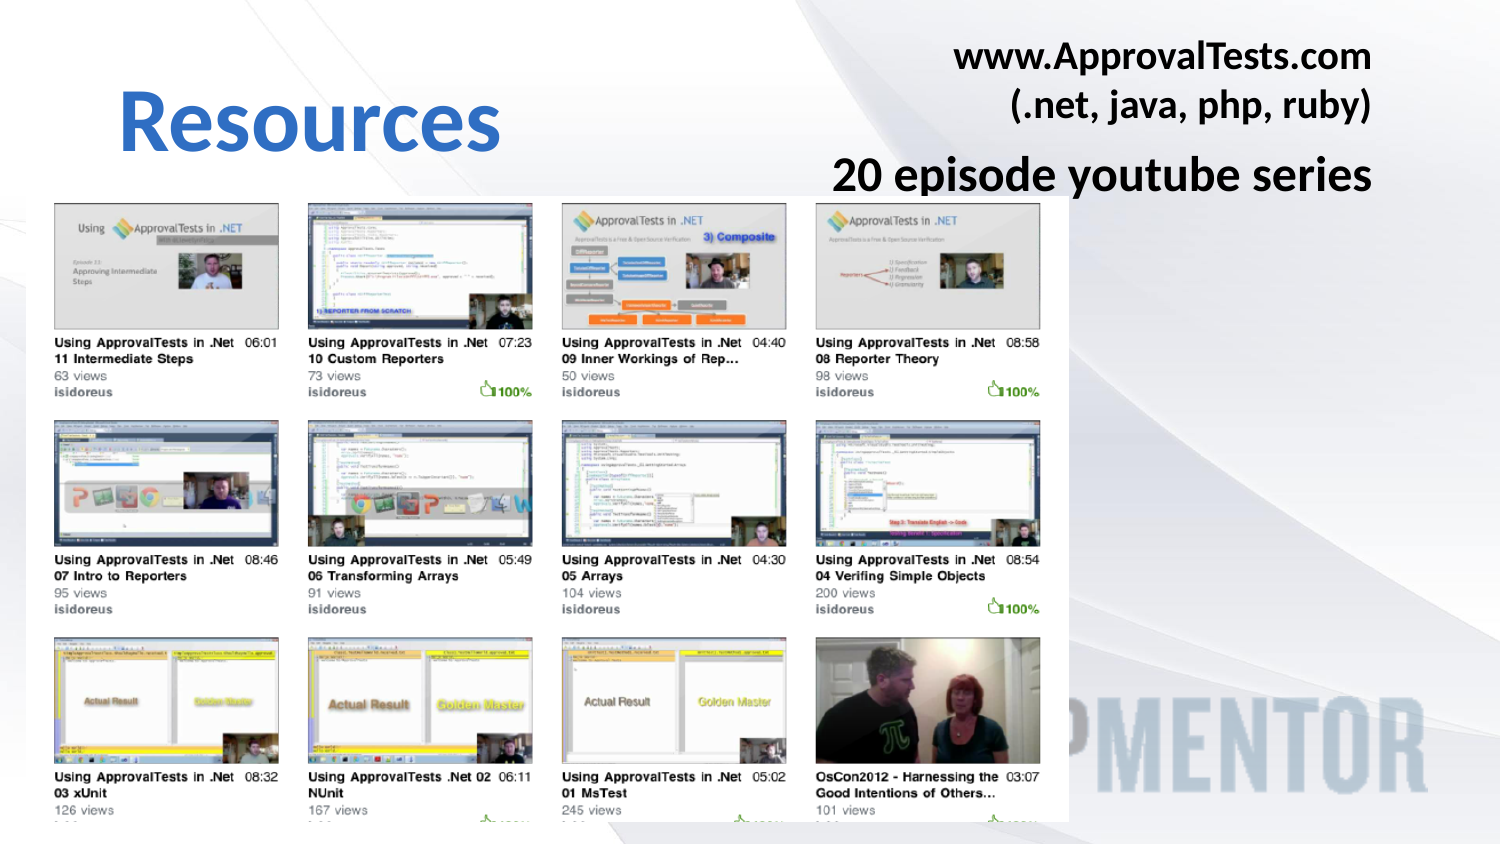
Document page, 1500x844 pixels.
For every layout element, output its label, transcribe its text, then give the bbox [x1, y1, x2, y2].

text_box www.ApprovalTests.com (.net, java, php, ruby) [863, 21, 1388, 134]
text_box 20 episode youtube series [863, 134, 1388, 422]
picture [0, 0, 1500, 844]
title Resources [103, 46, 229, 183]
